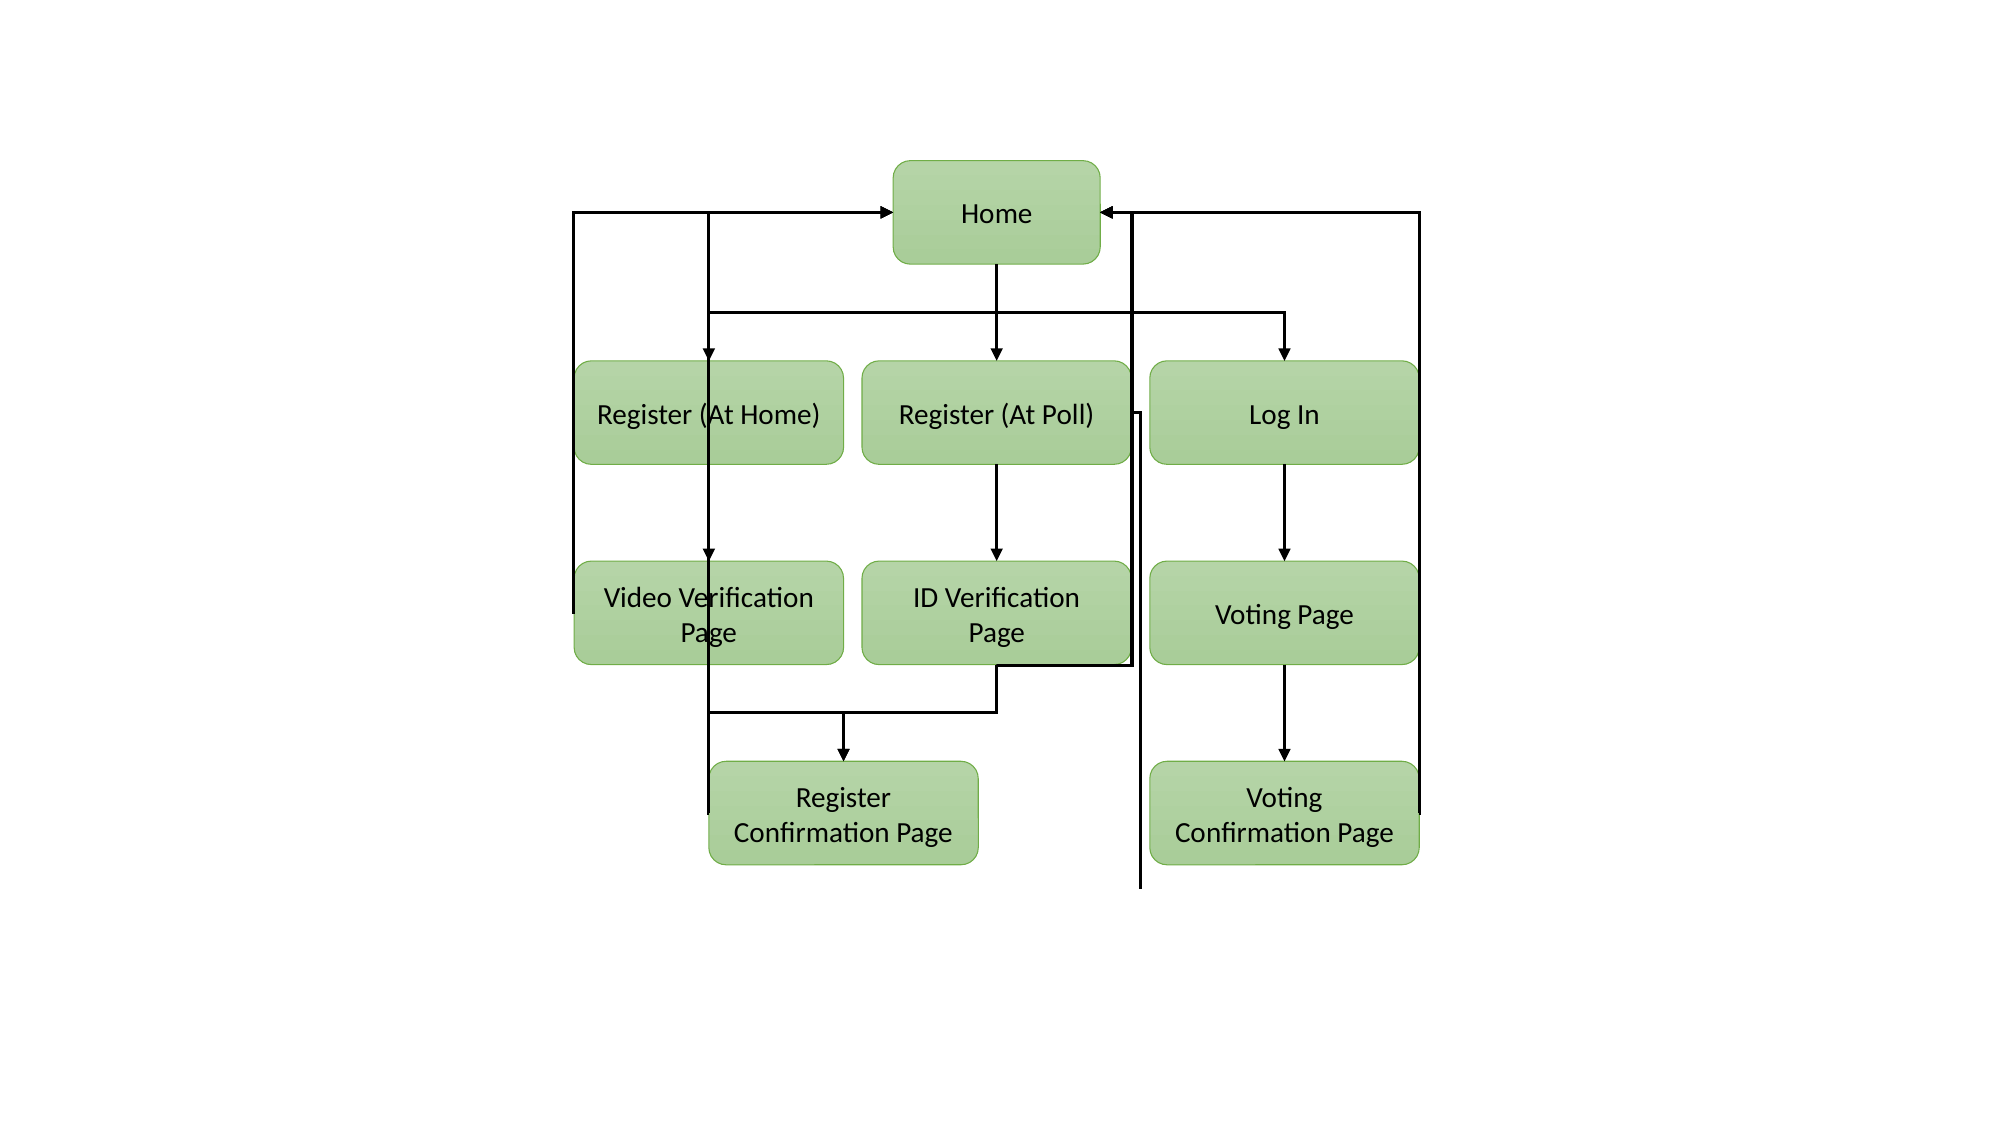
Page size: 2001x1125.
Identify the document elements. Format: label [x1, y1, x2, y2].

text_box [574, 160, 1420, 890]
